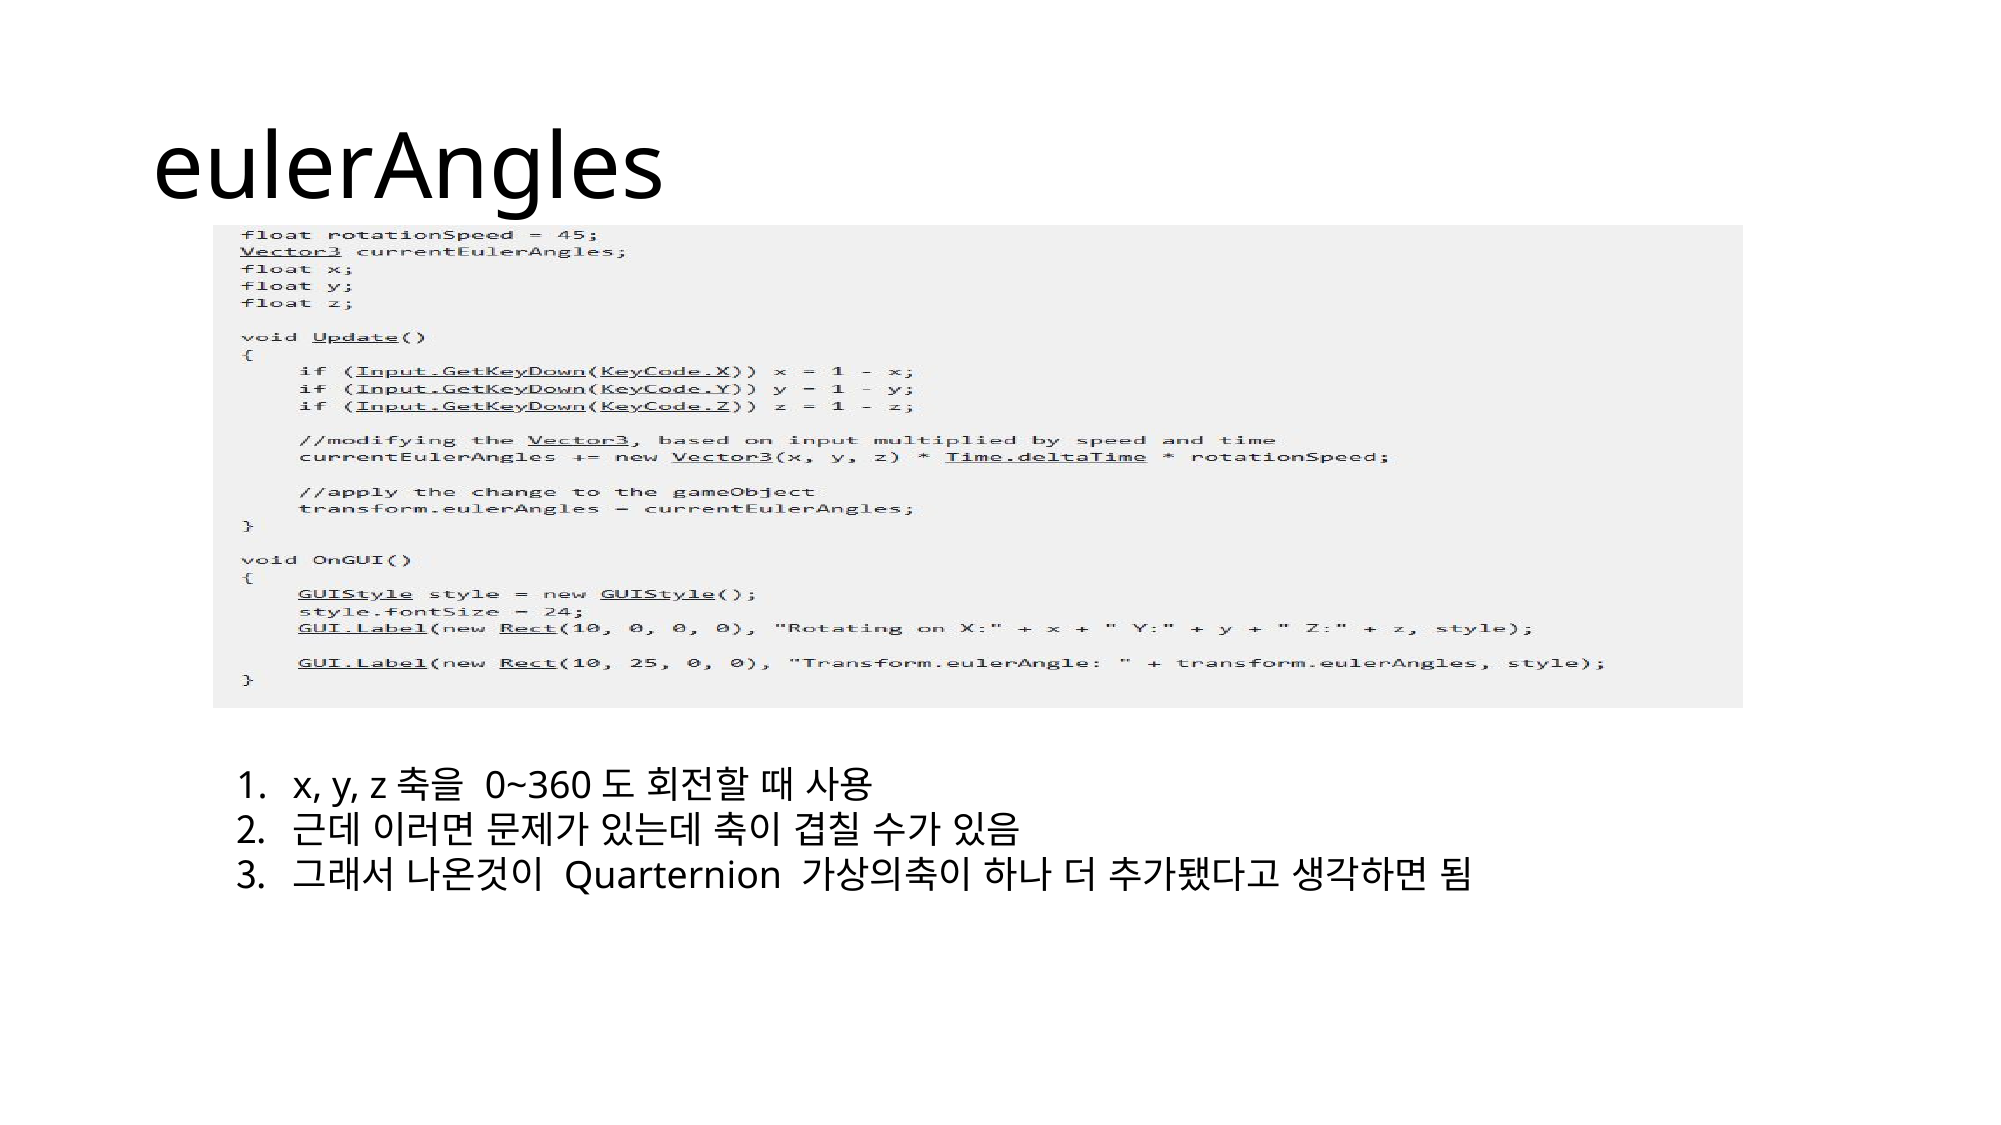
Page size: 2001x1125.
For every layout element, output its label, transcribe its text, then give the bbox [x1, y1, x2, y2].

text_box x, y, z축을 0~360도 회전할 때 사용 근데 이러면 문제가 있는데 축이 겹칠 수가 있음 그래서 나온것이 Quarternion 가상의축이 하나 더 추가됐다고 생각하면 됨 [221, 754, 1783, 904]
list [213, 225, 1743, 708]
title eulerAngles [137, 59, 1863, 278]
